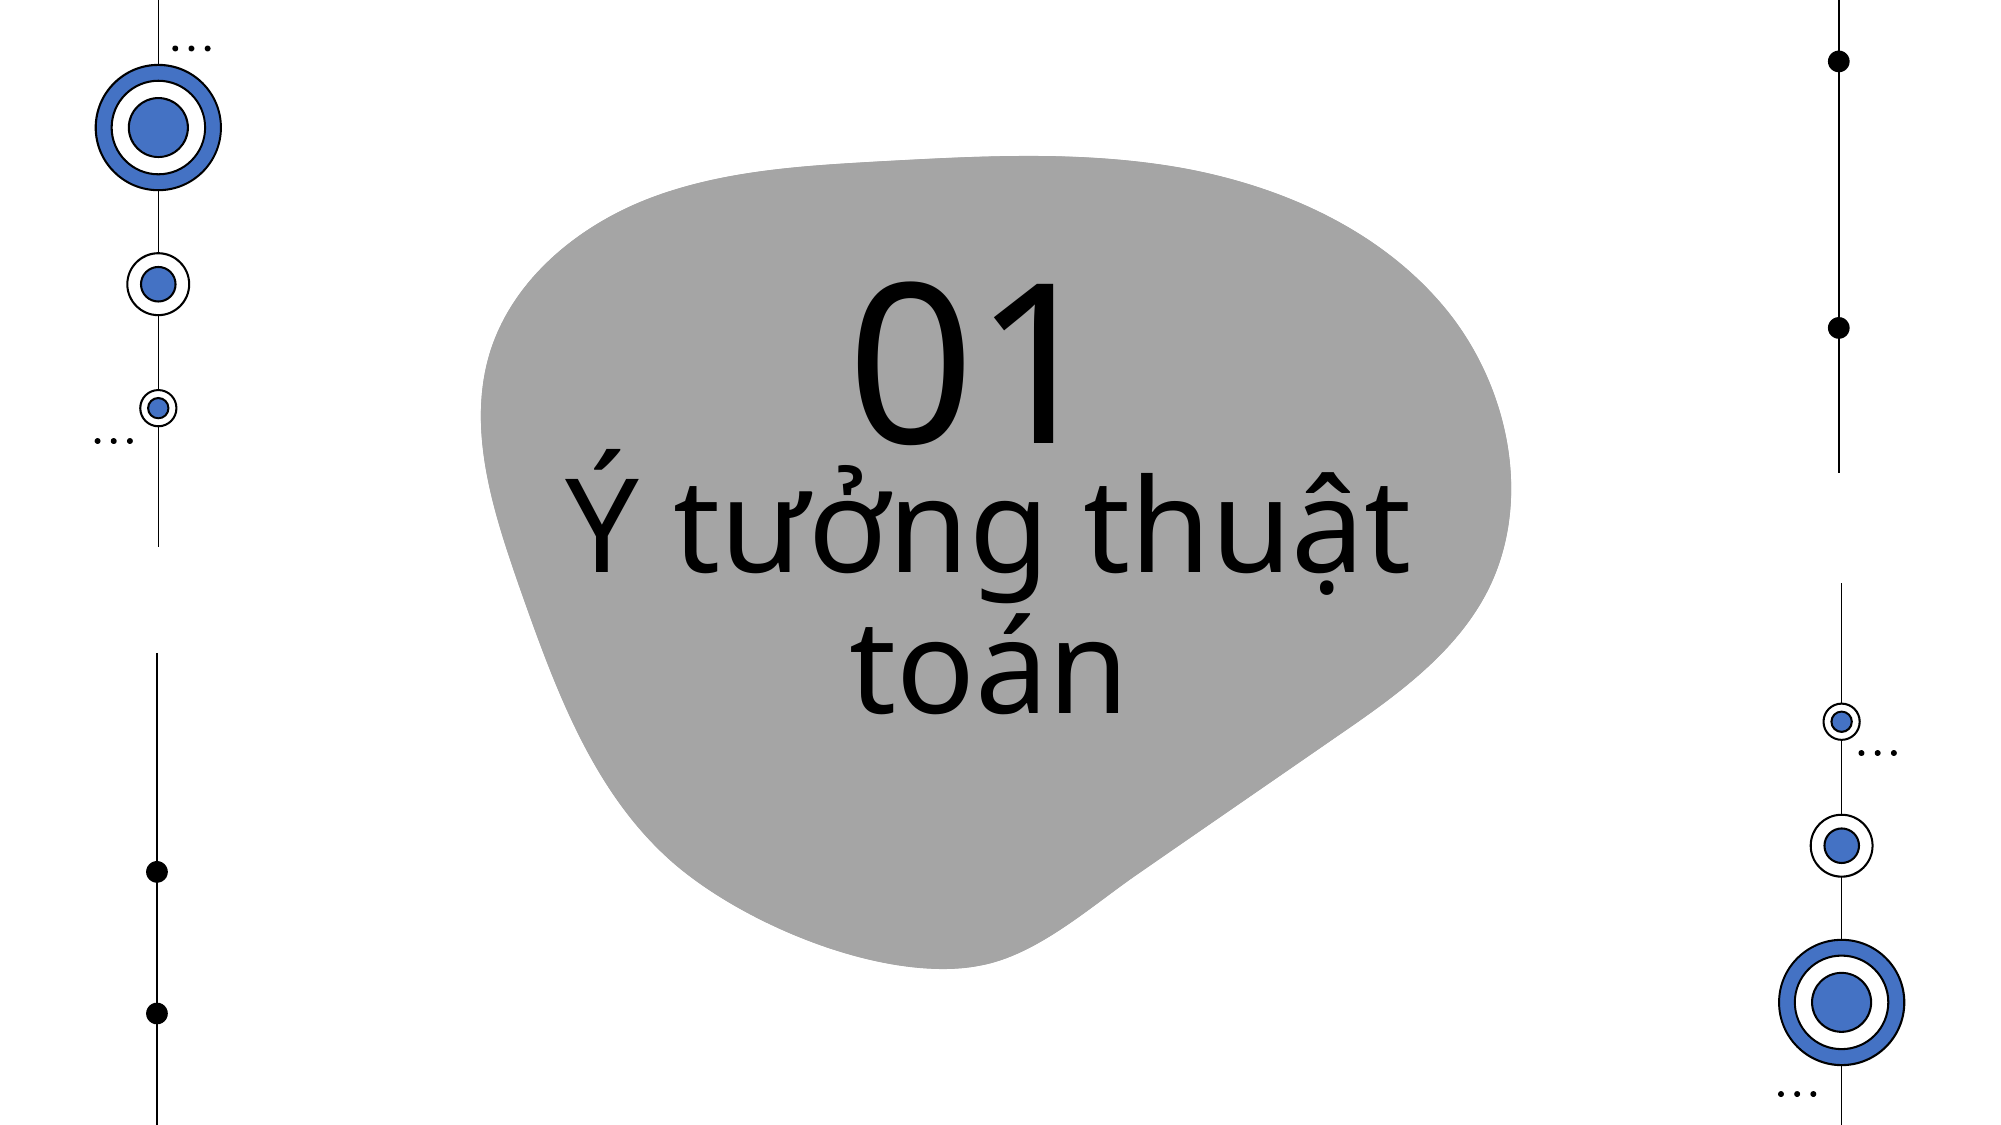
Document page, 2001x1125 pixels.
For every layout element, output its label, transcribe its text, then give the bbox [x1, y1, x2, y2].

title 01 [650, 253, 1300, 488]
title Ý tưởng thuật toán [491, 512, 1488, 689]
